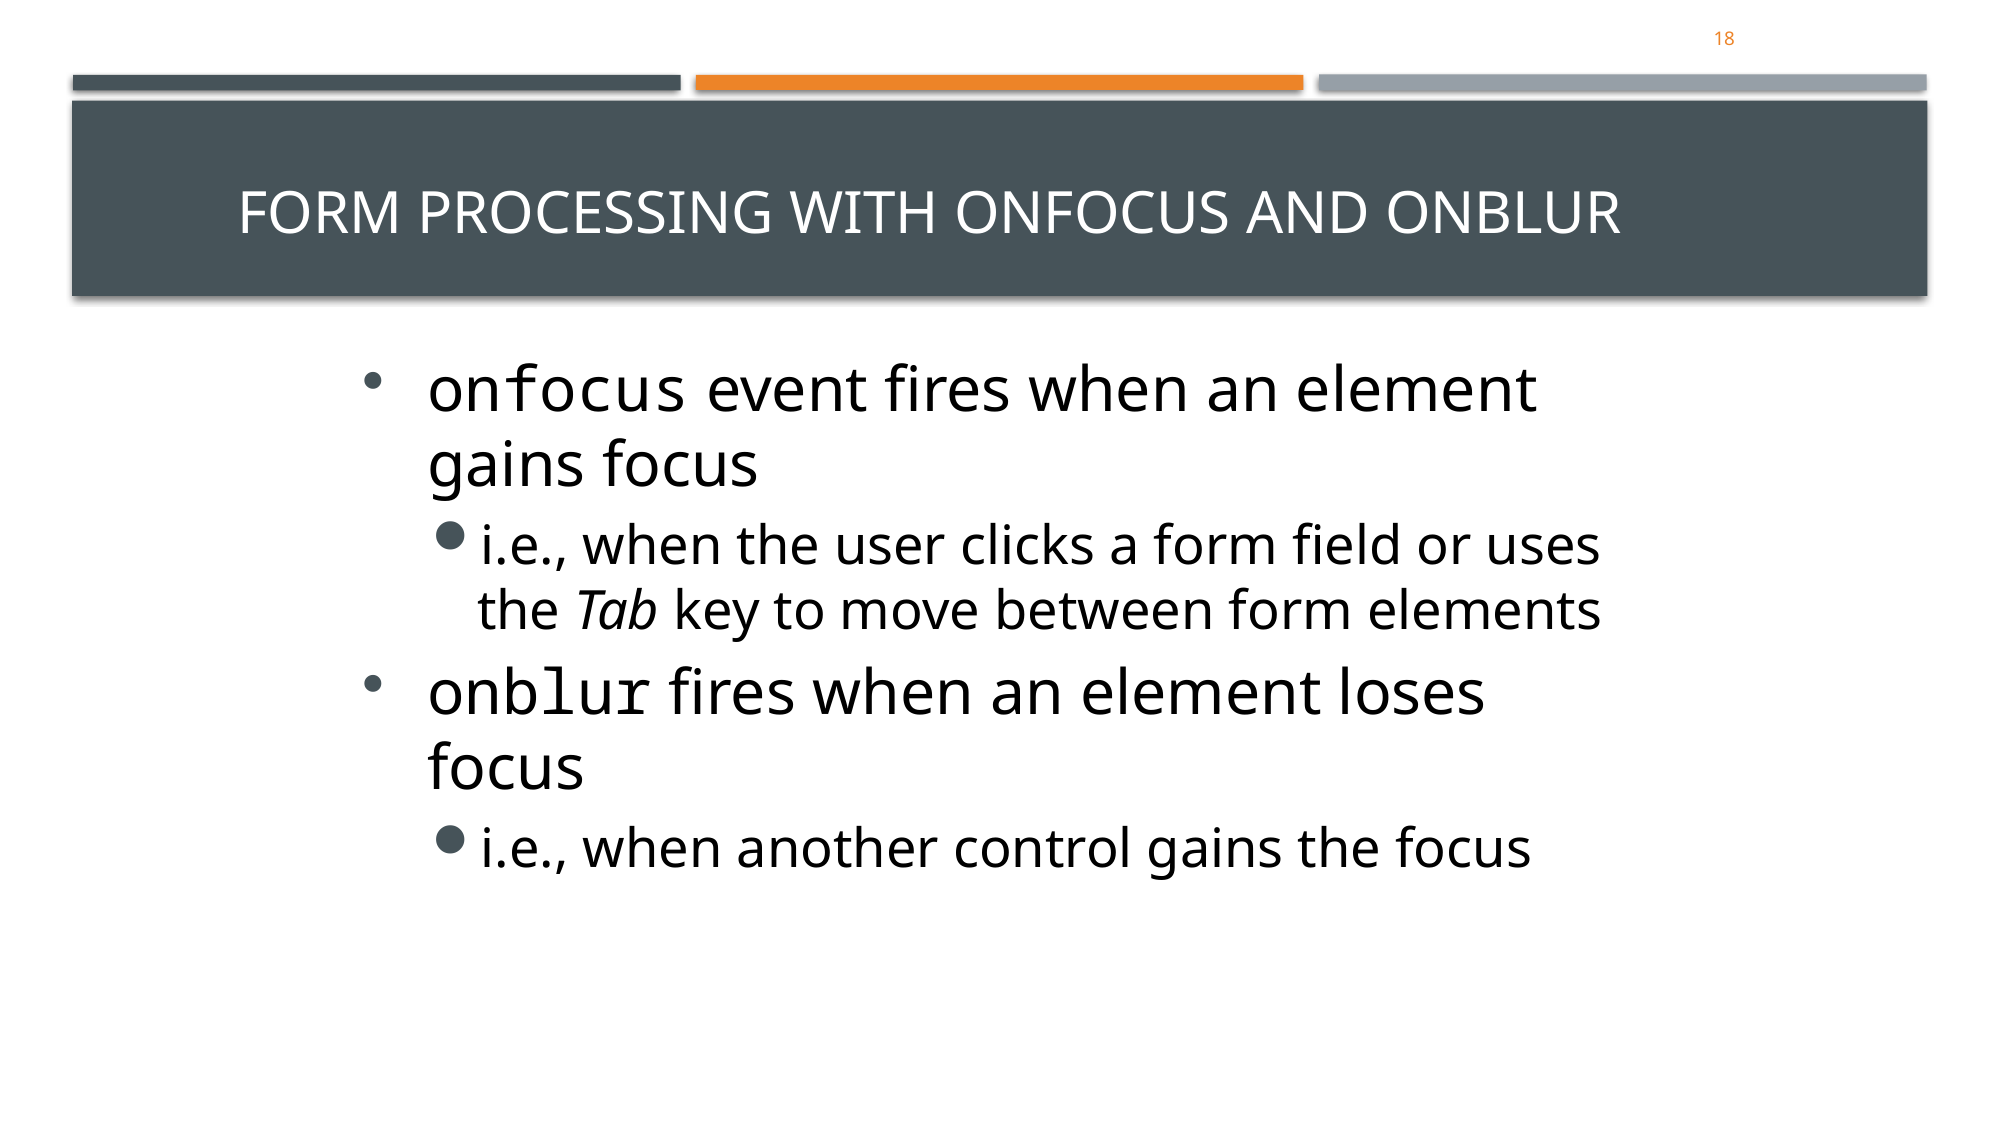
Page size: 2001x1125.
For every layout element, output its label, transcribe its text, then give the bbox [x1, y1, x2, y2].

slide_number 18 [1400, 0, 1750, 79]
text_box onfocus event fires when an element gains focus i.e., when the user clicks a form field or uses the Tab key to move between form elements onblur fires when an element loses focus i.e., when another control gains the focus [343, 341, 1657, 1085]
text_box Form Processing with onfocus and onblur [167, 116, 1678, 304]
